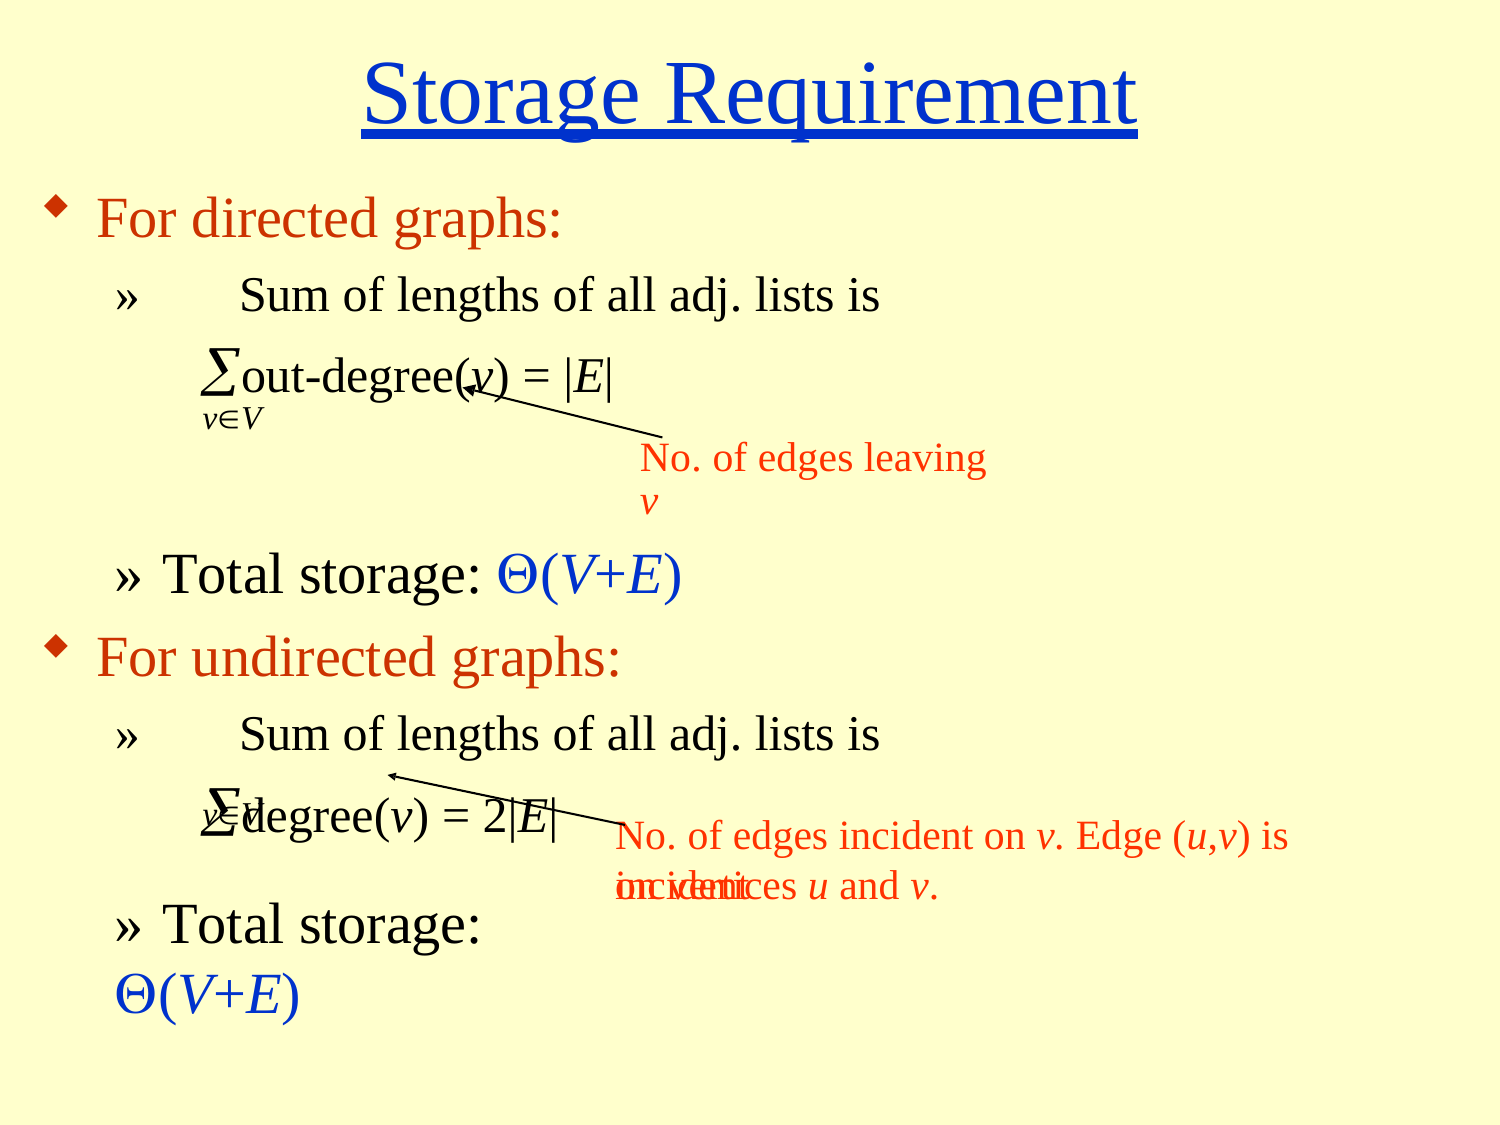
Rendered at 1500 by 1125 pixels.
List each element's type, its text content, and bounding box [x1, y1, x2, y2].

text_box [462, 384, 663, 439]
text_box on vertices u and v. [612, 857, 940, 908]
text_box » Total storage: (V+E) [112, 884, 679, 955]
title Storage Requirement [157, 32, 1343, 221]
text_box No. of edges incident on v. Edge (u,v) is incident [612, 807, 1429, 908]
text_box vV [200, 791, 264, 832]
text_box [387, 772, 626, 826]
text_box For directed graphs: » Sum of lengths of all adj. lists is out-degree(v) = |E| vV No. of edges leaving v » Total storage: (V+E) For undirected graphs: » Sum of lengths of all adj. lists is degree(v) = 2|E| [37, 179, 1016, 845]
